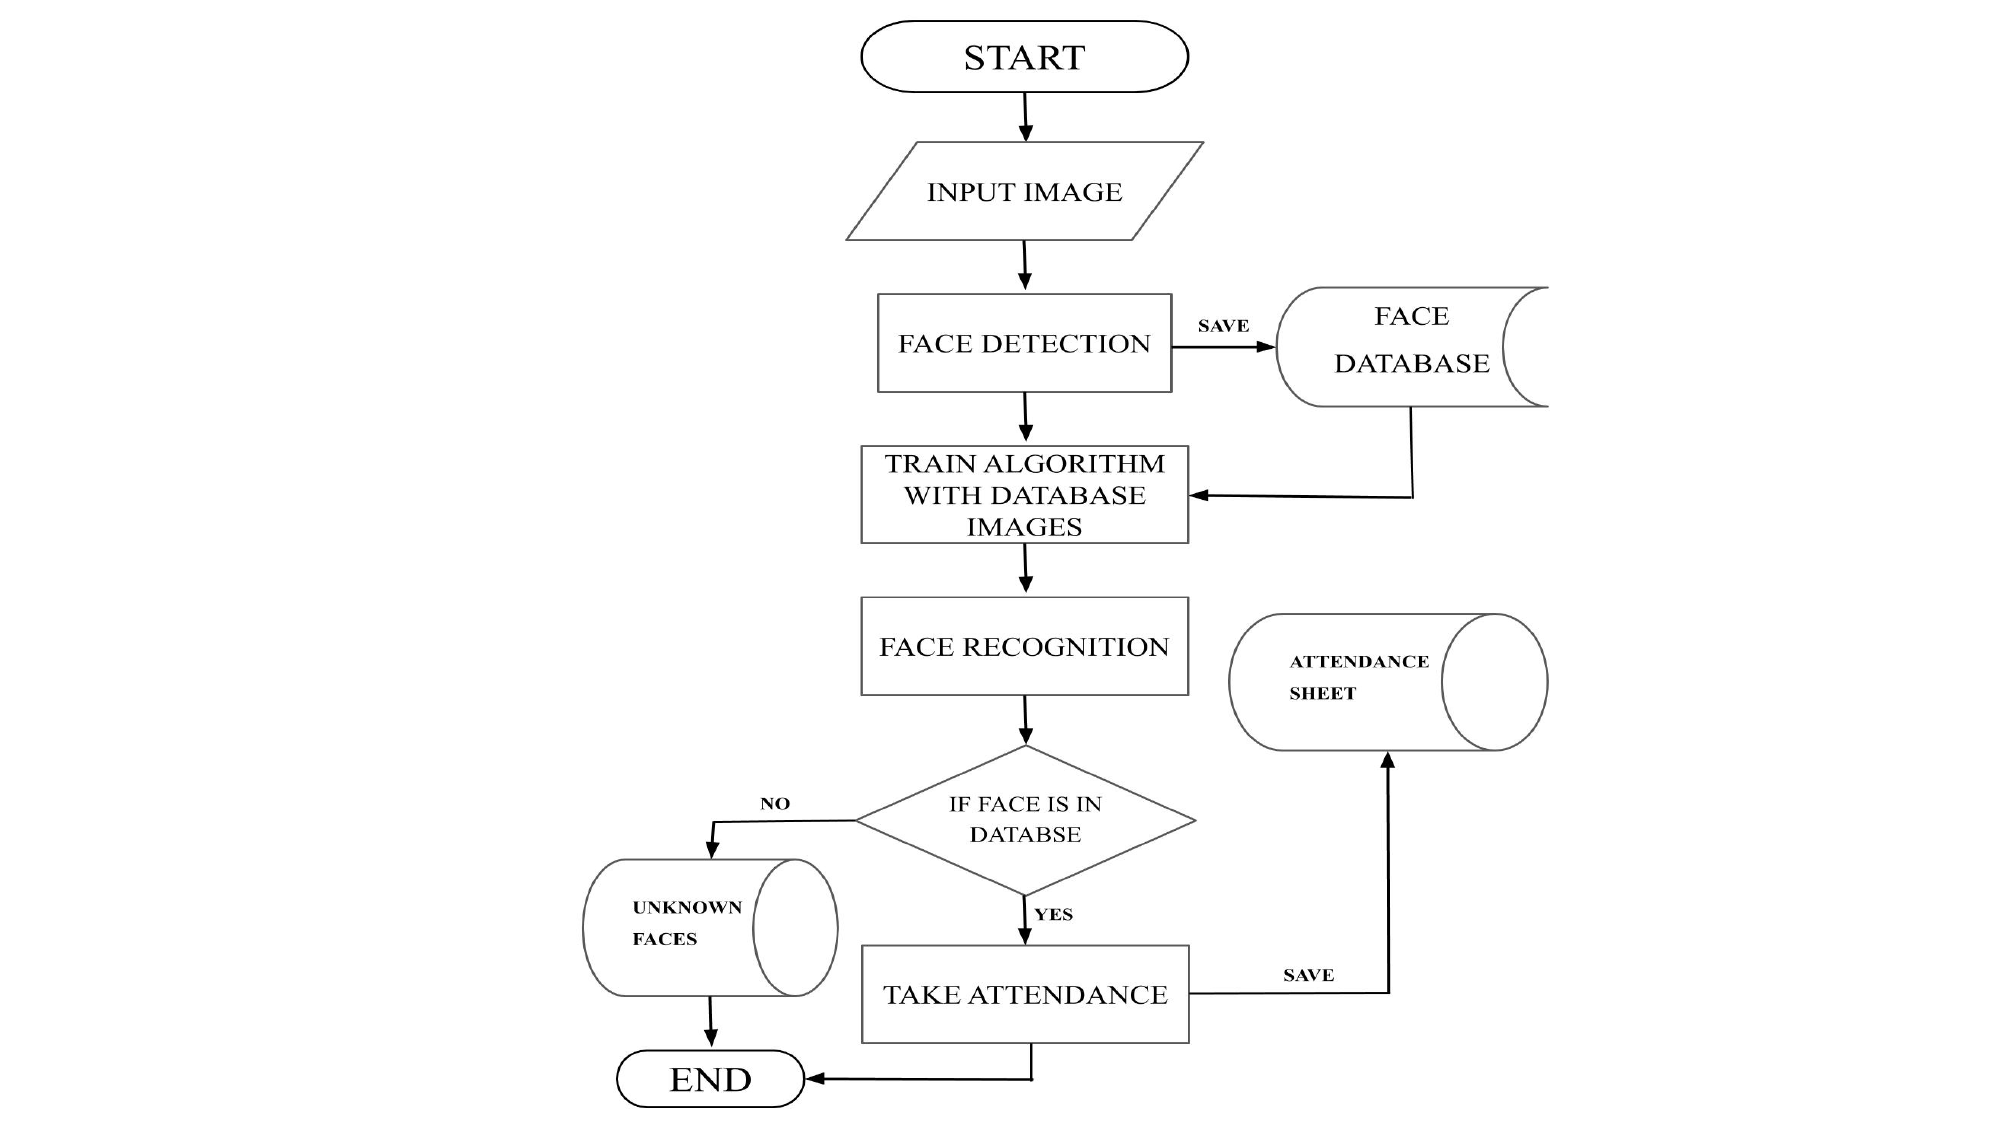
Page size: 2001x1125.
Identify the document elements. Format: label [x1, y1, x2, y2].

list [576, 0, 1550, 1125]
